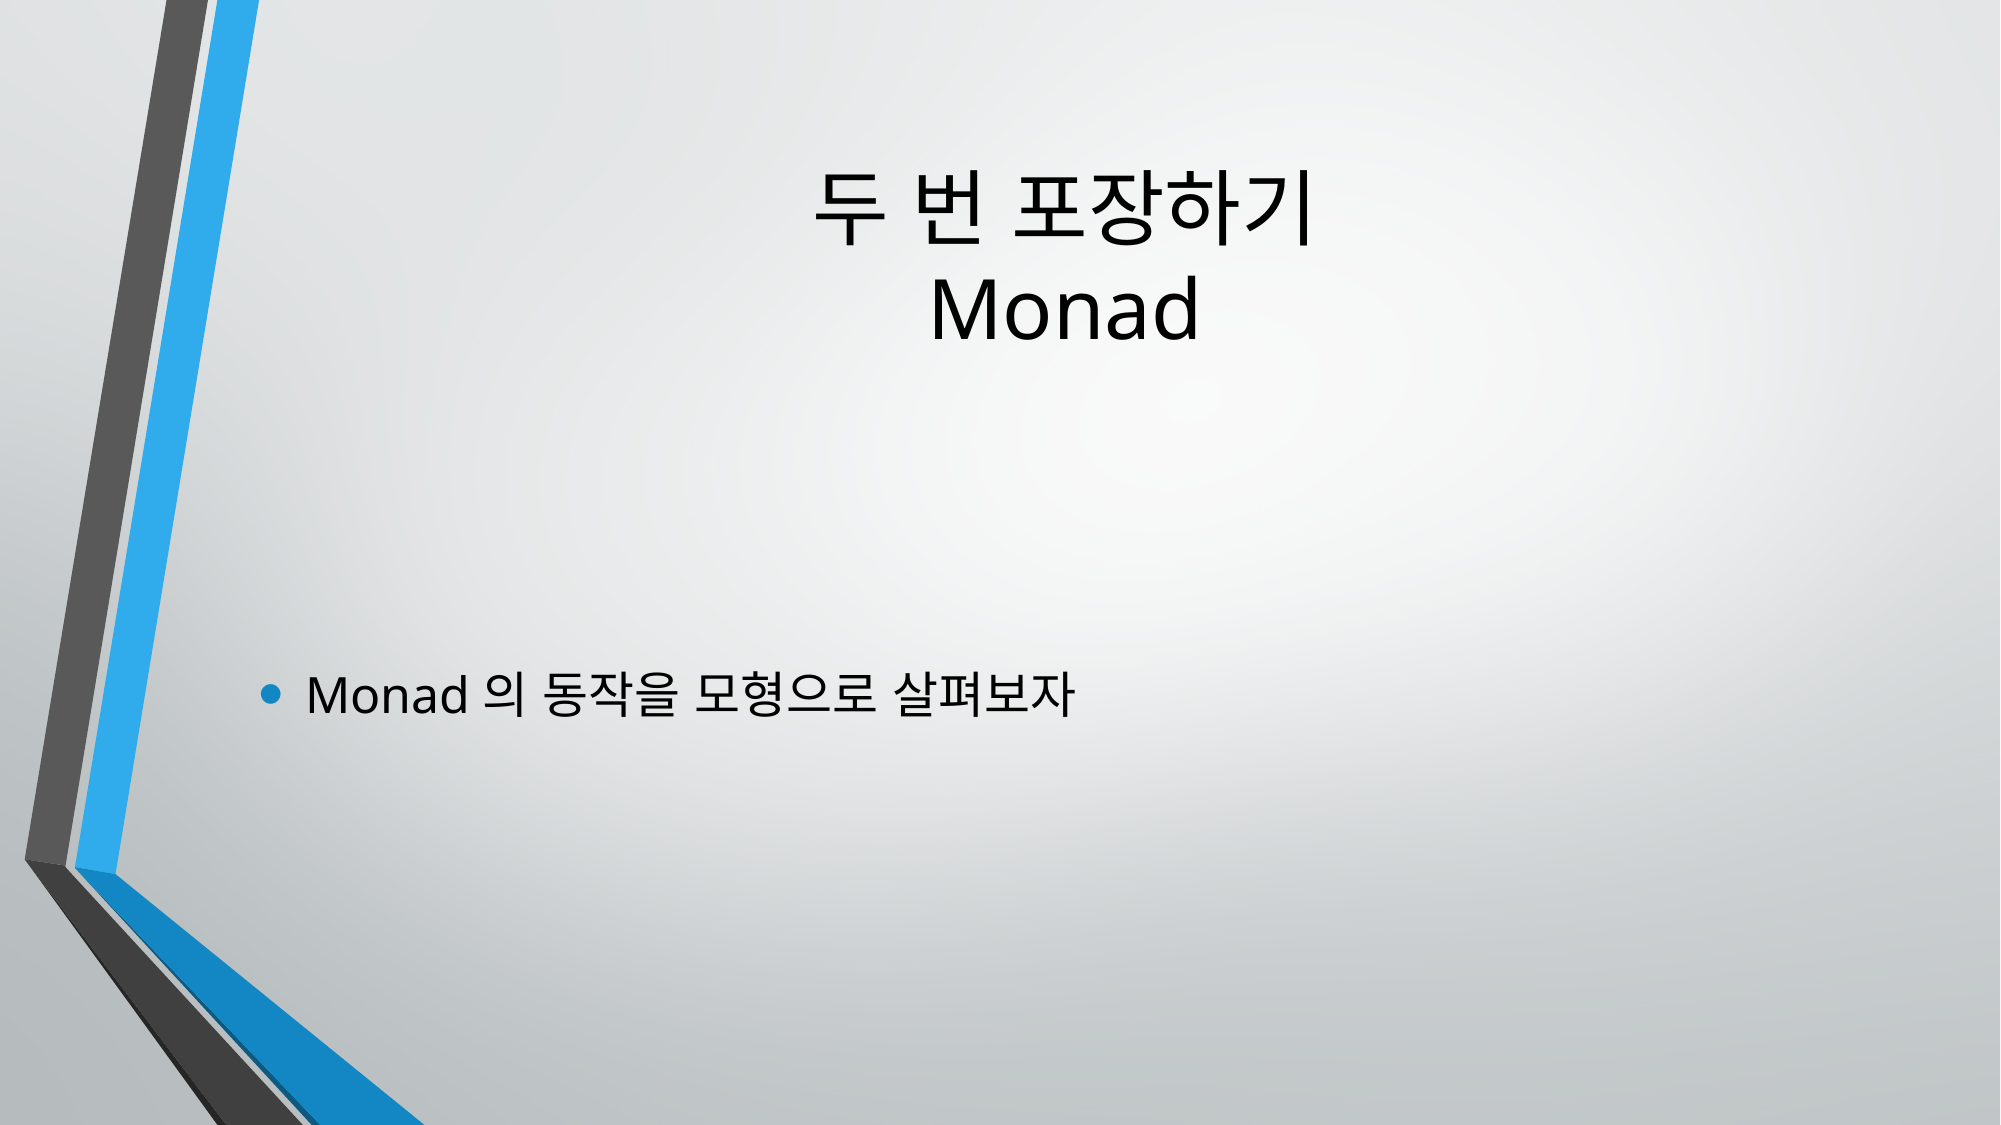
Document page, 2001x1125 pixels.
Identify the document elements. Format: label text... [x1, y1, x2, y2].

list Monad의 동작을 모형으로 살펴보자 [243, 437, 1887, 950]
title 두 번 포장하기 Monad [243, 112, 1887, 400]
